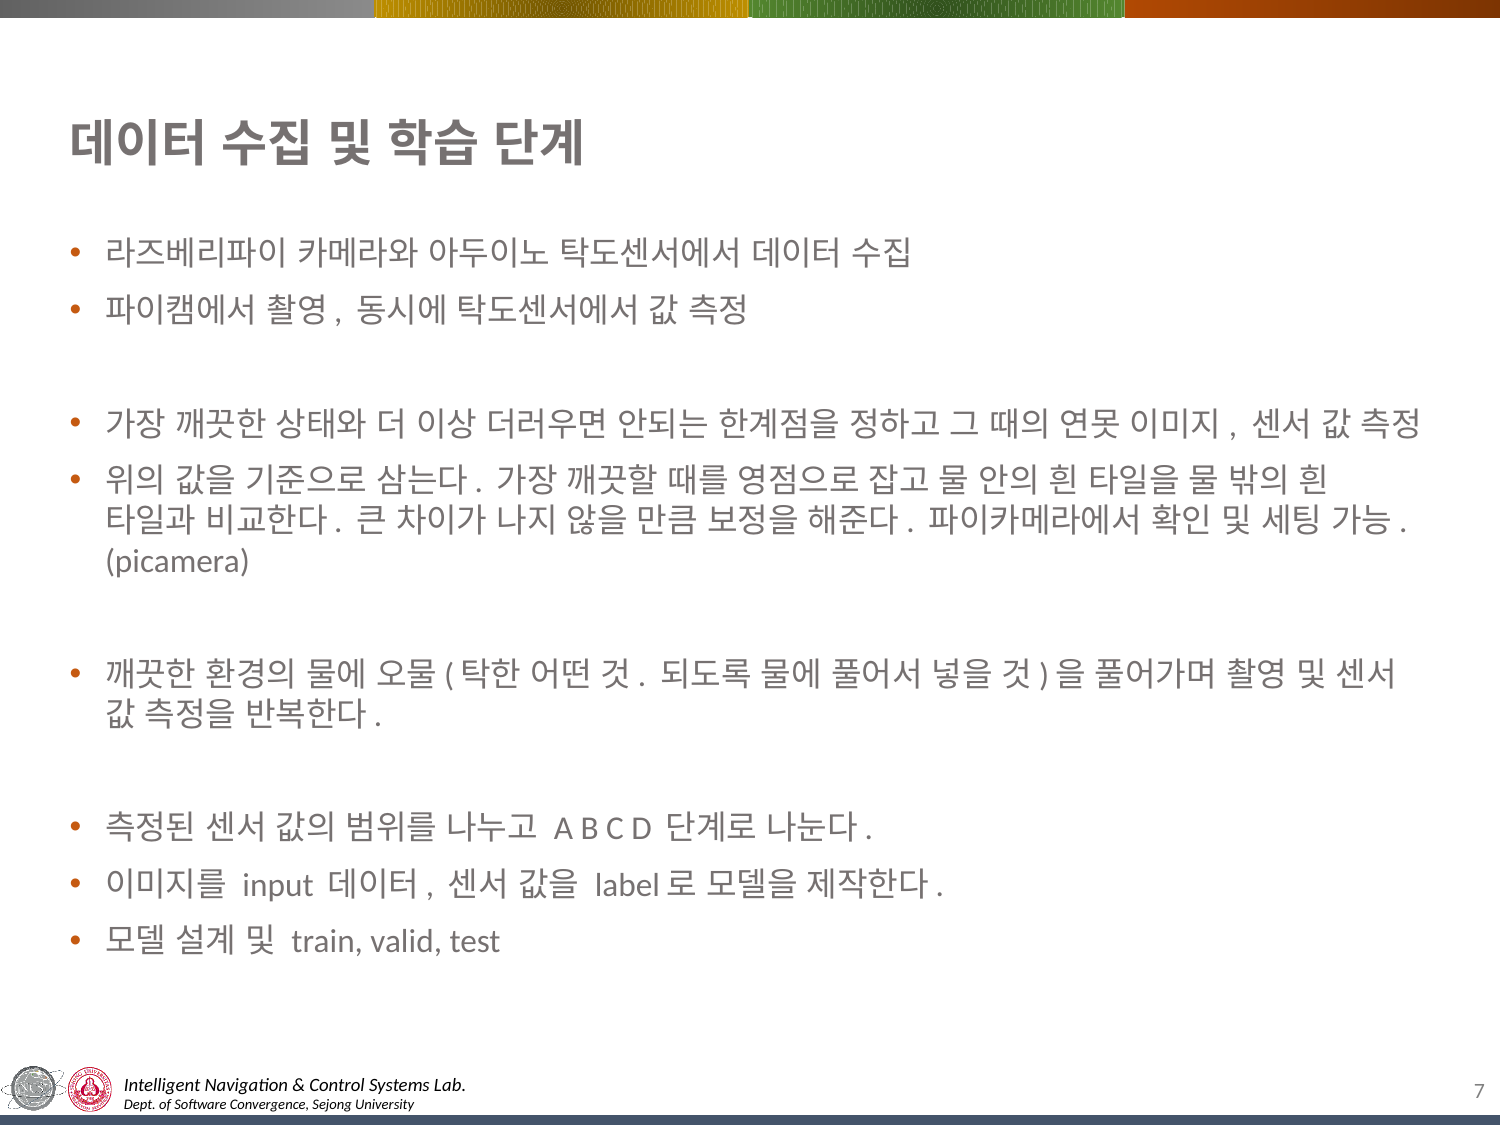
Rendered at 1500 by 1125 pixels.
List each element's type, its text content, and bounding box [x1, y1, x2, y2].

title 데이터 수집 및 학습 단계 [54, 3, 1446, 181]
slide_number 7 [1359, 1059, 1500, 1120]
picture [0, 1065, 112, 1112]
list 라즈베리파이 카메라와 아두이노 탁도센서에서 데이터 수집 파이캠에서 촬영, 동시에 탁도센서에서 값 측정 가장 깨끗한 상태와 더 이상 더러우면 안되는 한계점을 정하고 그 때의 연못 이미지, 센서 값 측정 위의 값을 기준으로 삼는다. 가장 깨끗할 때를 영점으로 잡고 물 안의 흰 타일을 물 밖의 흰 타일과 비교한다. 큰 차이가 나지 않을 만큼 보정을 해준다. 파이카메라에서 확인 및 세팅 가능.(picamera) 깨끗한 환경의 물에 오물(탁한 어떤 것. 되도록 물에 풀어서 넣을 것)을 풀어가며 촬영 및 센서 값 측정을 반복한다. 측정된 센서 값의 범위를 나누고 A B C D 단계로 나눈다. 이미지를 input 데이터, 센서 값을 label로 모델을 제작한다. 모델 설계 및 train, valid, test [54, 225, 1446, 1012]
